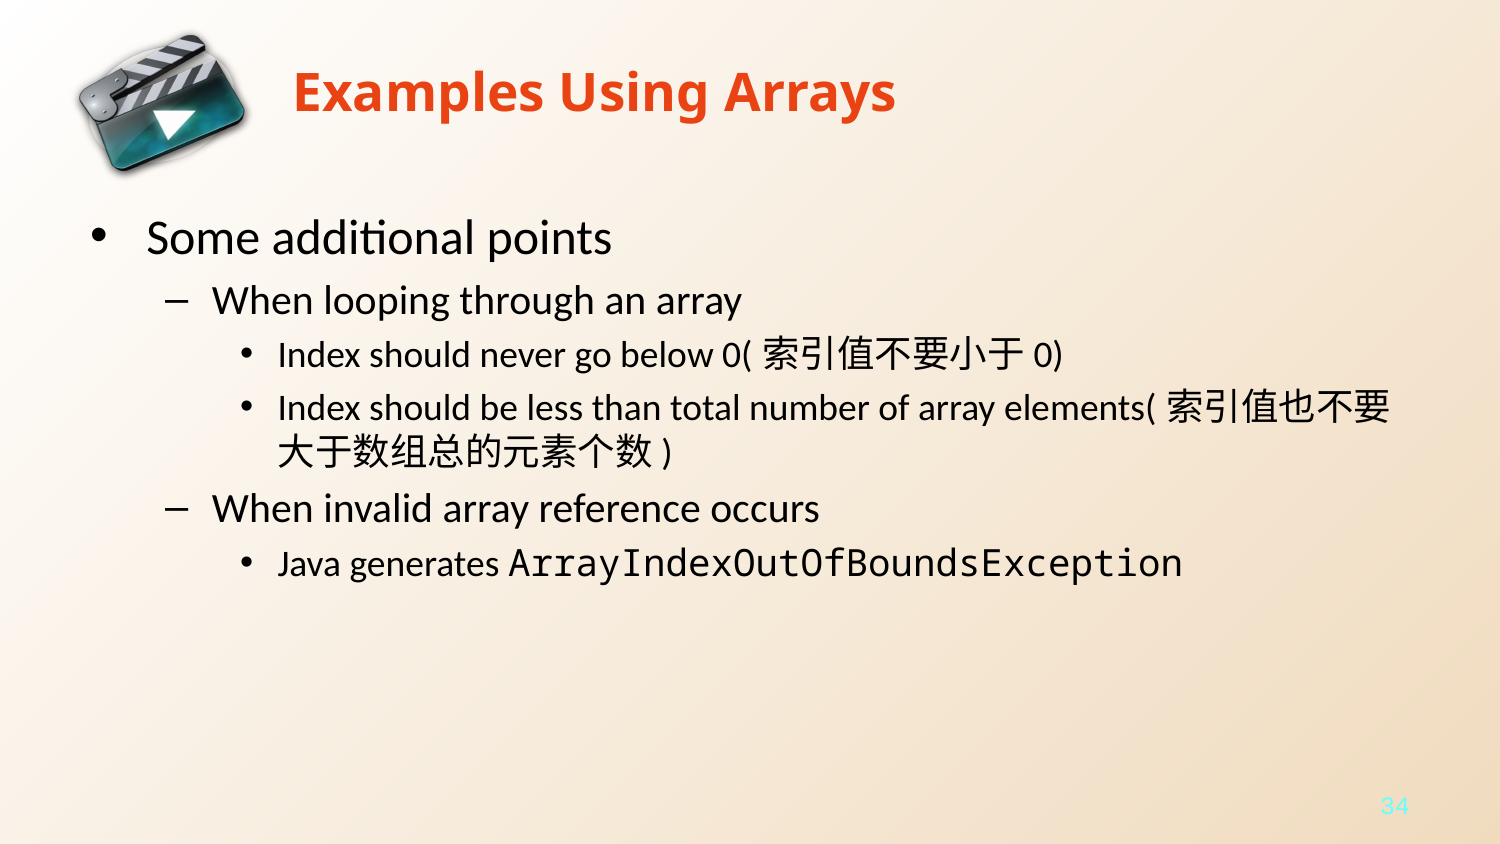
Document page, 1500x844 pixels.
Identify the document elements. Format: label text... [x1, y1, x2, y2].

list Some additional points When looping through an array Index should never go below 0(索引值不要小于0) Index should be less than total number of array elements(索引值也不要大于数组总的元素个数) When invalid array reference occurs Java generates ArrayIndexOutOfBoundsException [75, 196, 1425, 754]
title Examples Using Arrays [277, 58, 1425, 123]
picture [60, 16, 263, 193]
slide_number 34 [1074, 782, 1425, 827]
